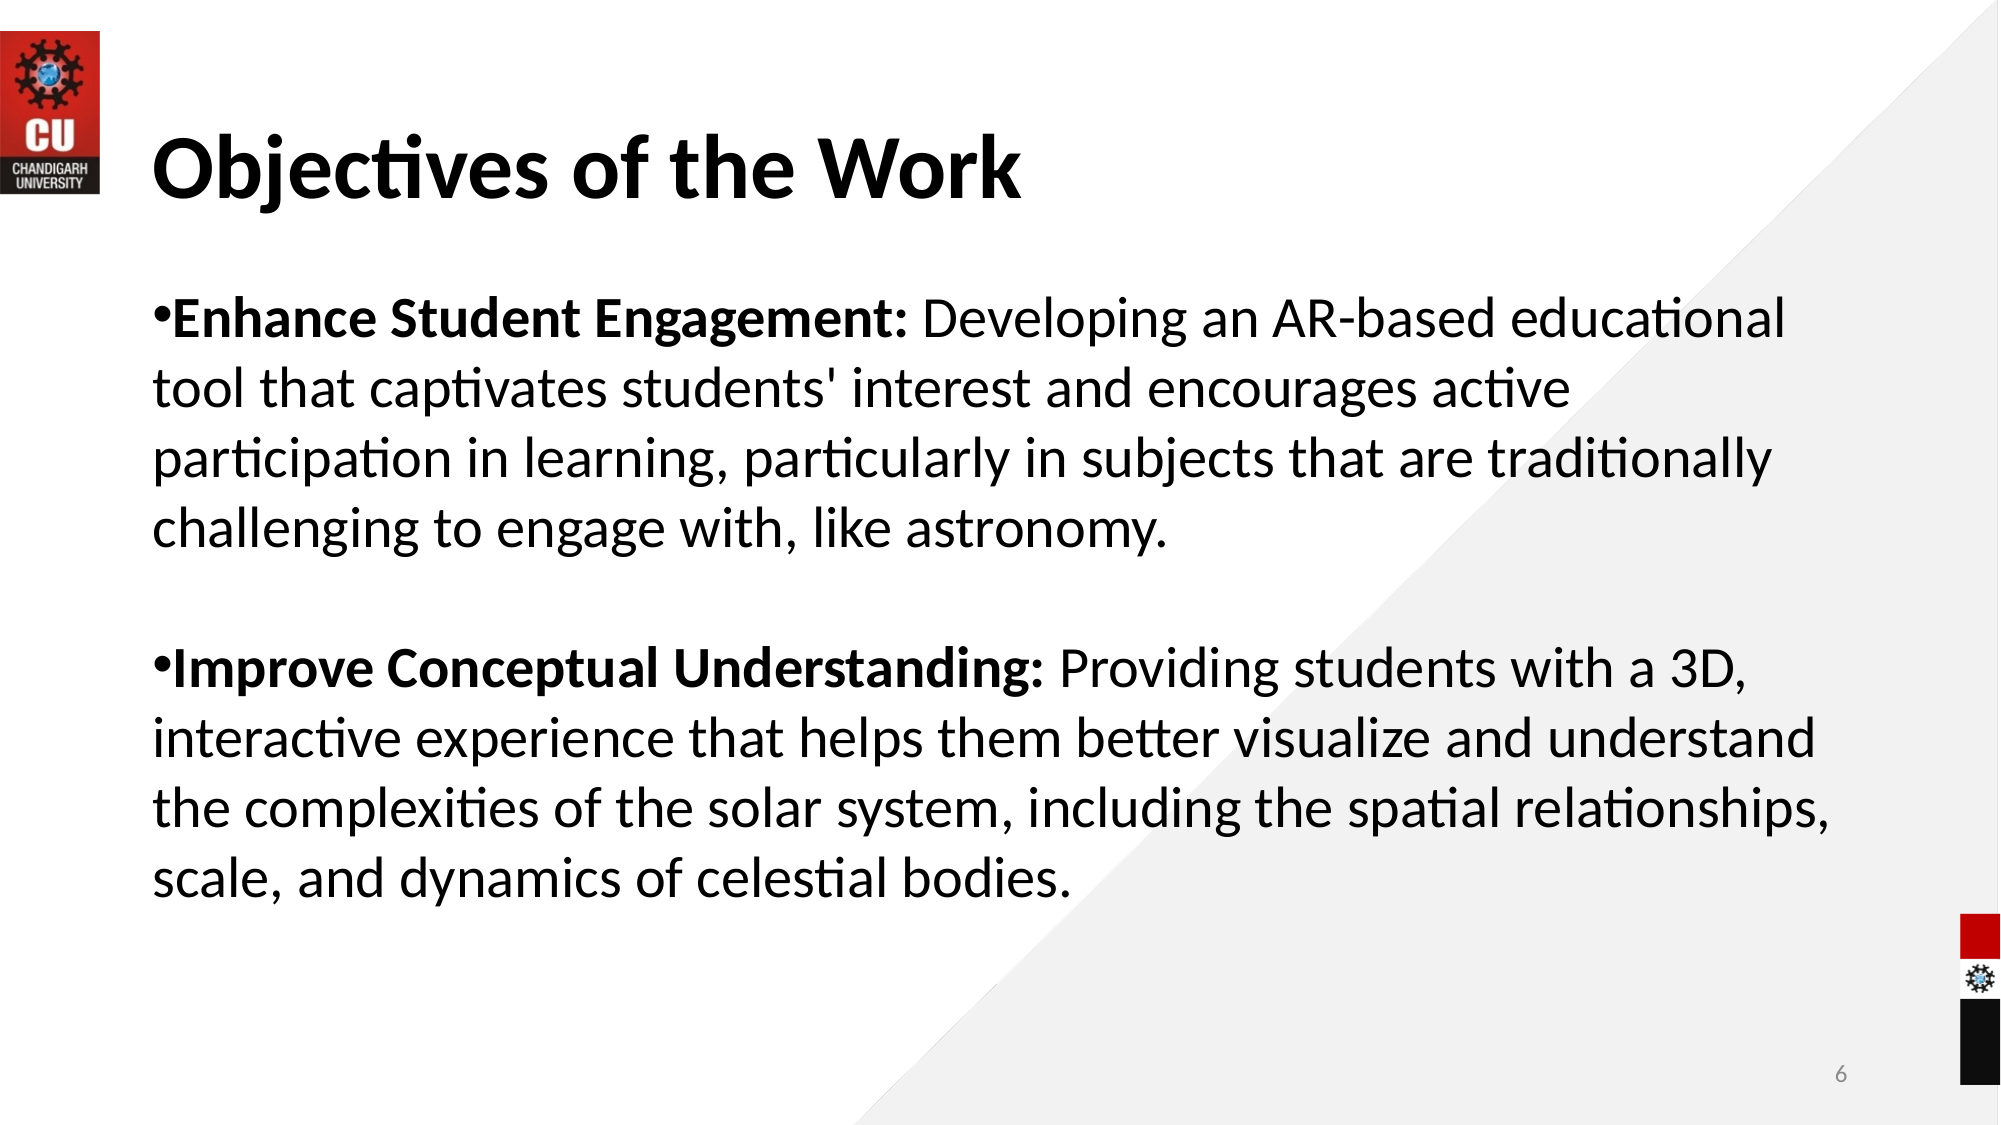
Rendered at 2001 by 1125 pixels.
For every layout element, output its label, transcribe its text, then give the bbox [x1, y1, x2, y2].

slide_number 6 [1412, 1042, 1863, 1103]
picture [0, 0, 2001, 1125]
title Objectives of the Work [137, 59, 1863, 271]
text_box Enhance Student Engagement: Developing an AR-based educational tool that captivates students' interest and encourages active participation in learning, particularly in subjects that are traditionally challenging to engage with, like astronomy. Improve Conceptual Understanding: Providing students with a 3D, interactive experience that helps them better visualize and understand the complexities of the solar system, including the spatial relationships, scale, and dynamics of celestial bodies. [137, 271, 1877, 961]
